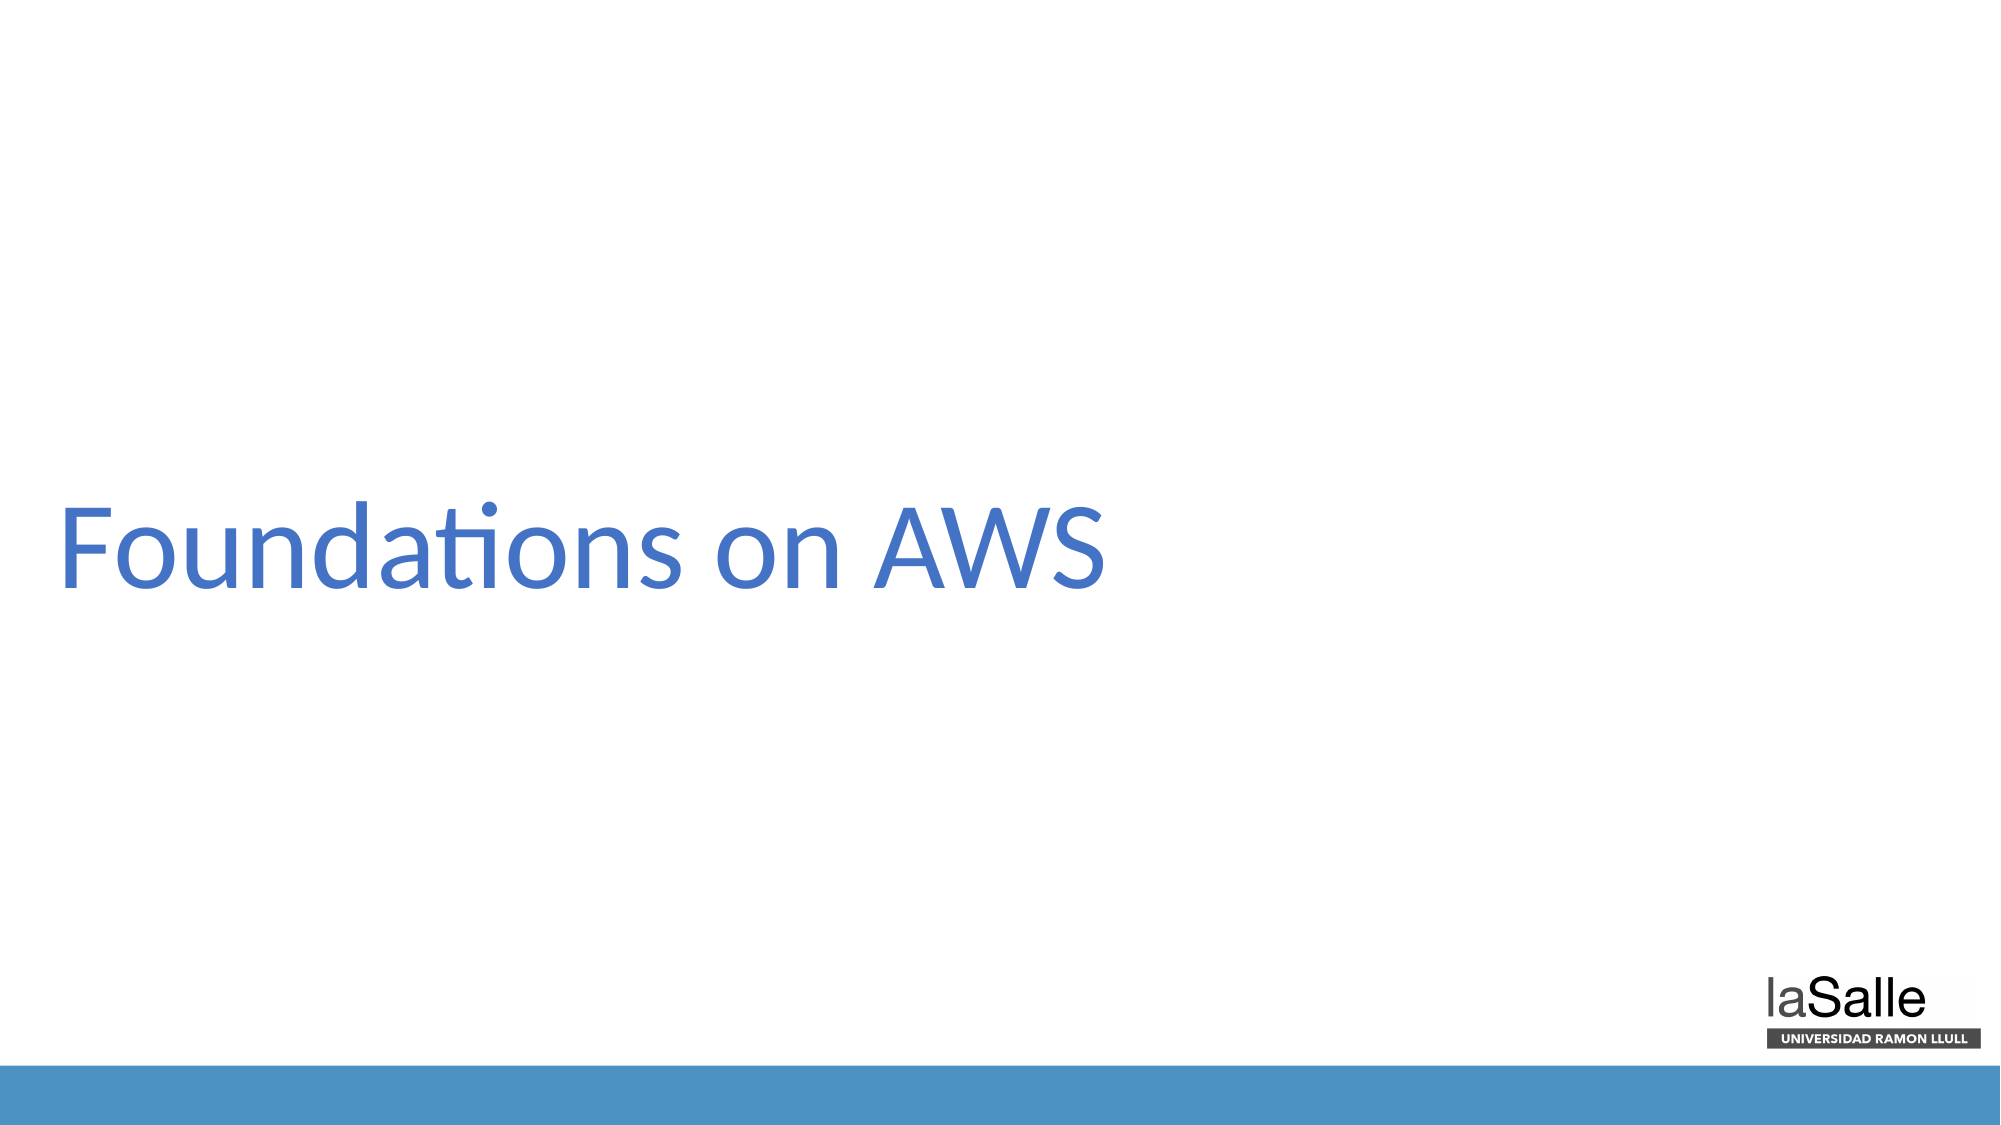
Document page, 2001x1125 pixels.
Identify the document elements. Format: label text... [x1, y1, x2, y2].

picture [1767, 976, 1981, 1054]
text_box [0, 1065, 2000, 1125]
text_box Foundations on AWS [42, 456, 1125, 622]
